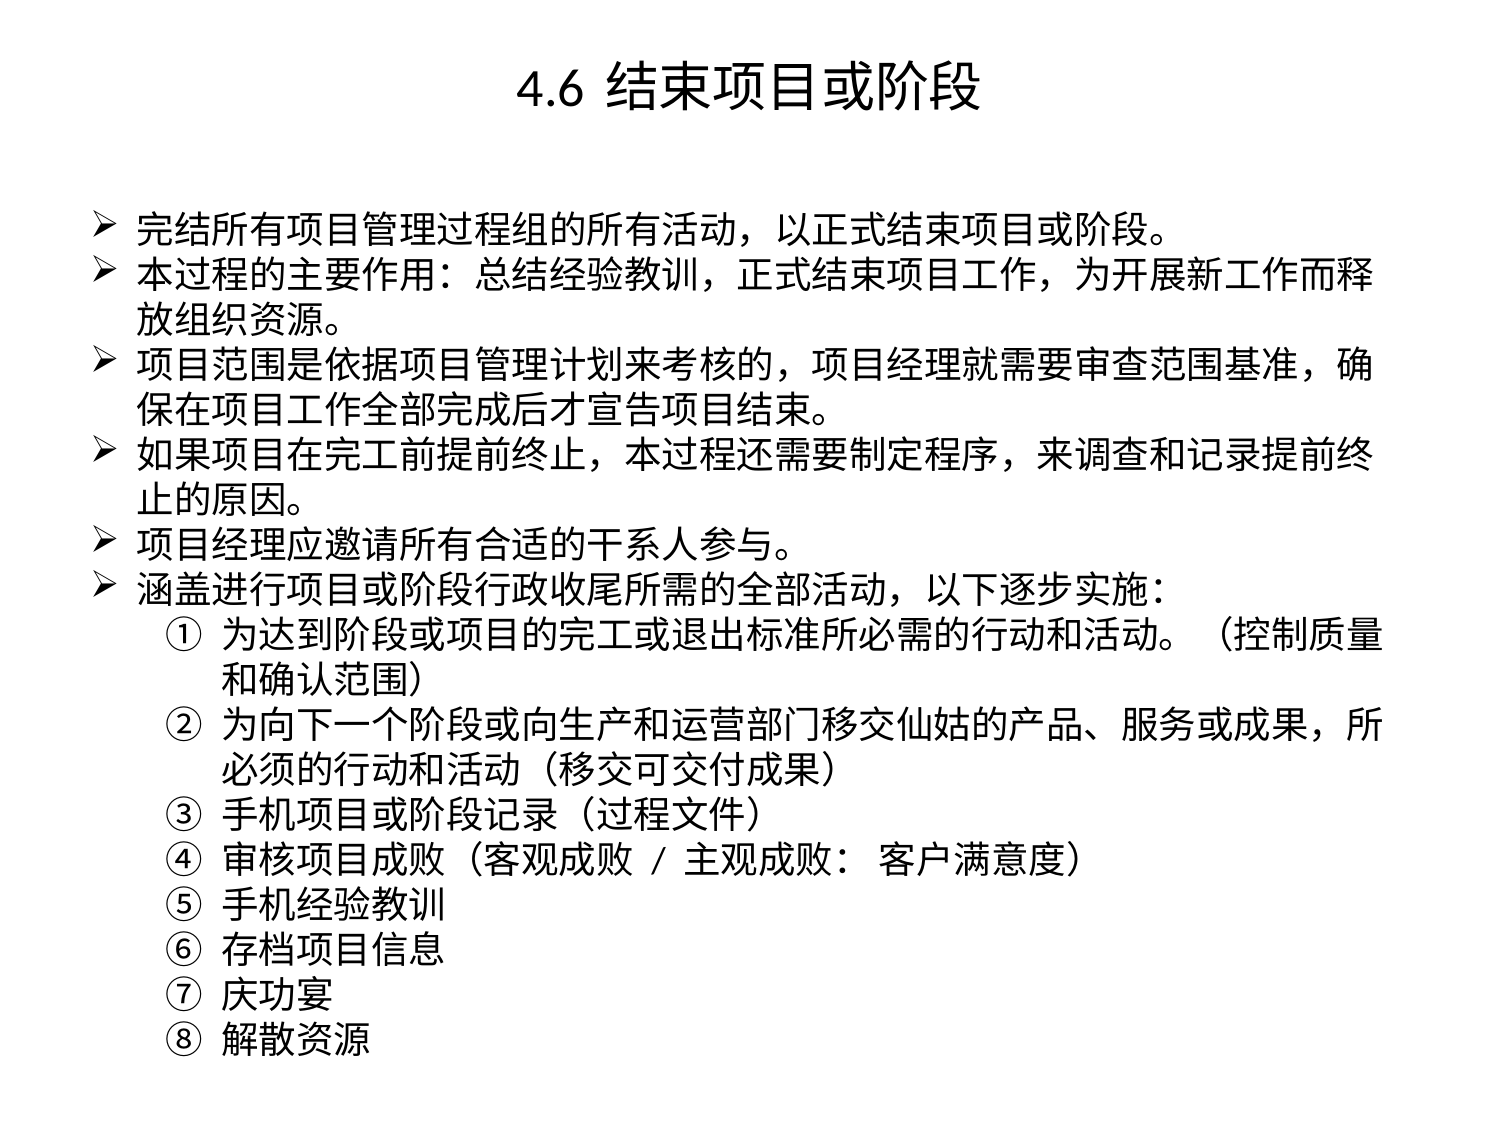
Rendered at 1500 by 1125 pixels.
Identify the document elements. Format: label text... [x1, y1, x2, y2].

text_box 完结所有项目管理过程组的所有活动，以正式结束项目或阶段。 本过程的主要作用：总结经验教训，正式结束项目工作，为开展新工作而释放组织资源。 项目范围是依据项目管理计划来考核的，项目经理就需要审查范围基准，确保在项目工作全部完成后才宣告项目结束。 如果项目在完工前提前终止，本过程还需要制定程序，来调查和记录提前终止的原因。 项目经理应邀请所有合适的干系人参与。 涵盖进行项目或阶段行政收尾所需的全部活动，以下逐步实施： 为达到阶段或项目的完工或退出标准所必需的行动和活动。（控制质量和确认范围） 为向下一个阶段或向生产和运营部门移交仙姑的产品、服务或成果，所必须的行动和活动（移交可交付成果） 手机项目或阶段记录（过程文件） 审核项目成败（客观成败 / 主观成败： 客户满意度） 手机经验教训 存档项目信息 庆功宴 解散资源 [75, 198, 1425, 1069]
title 4.6 结束项目或阶段 [75, 45, 1425, 125]
